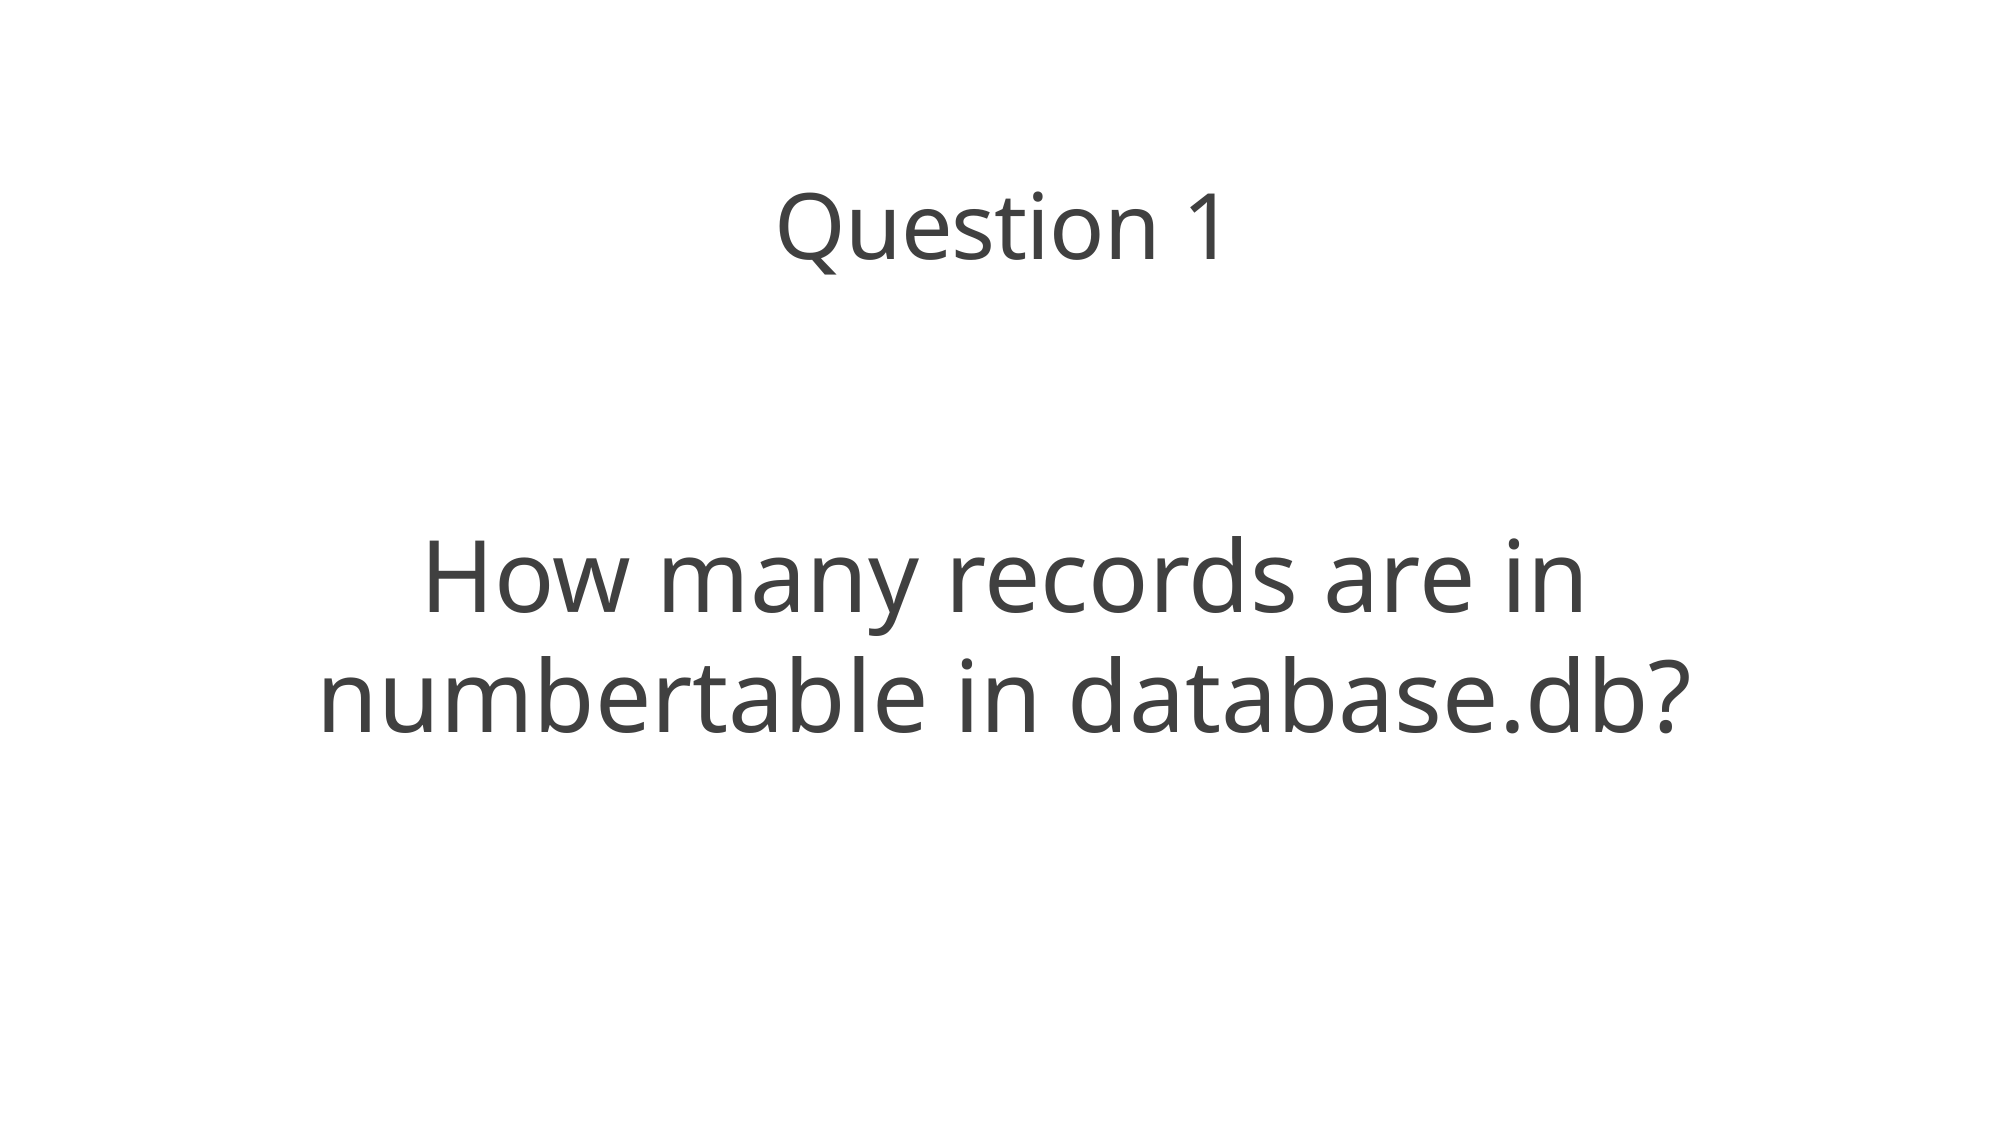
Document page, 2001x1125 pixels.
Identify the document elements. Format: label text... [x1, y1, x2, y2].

title Question 1 [180, 47, 1830, 285]
list How many records are in numbertable in database.db? [180, 302, 1830, 963]
